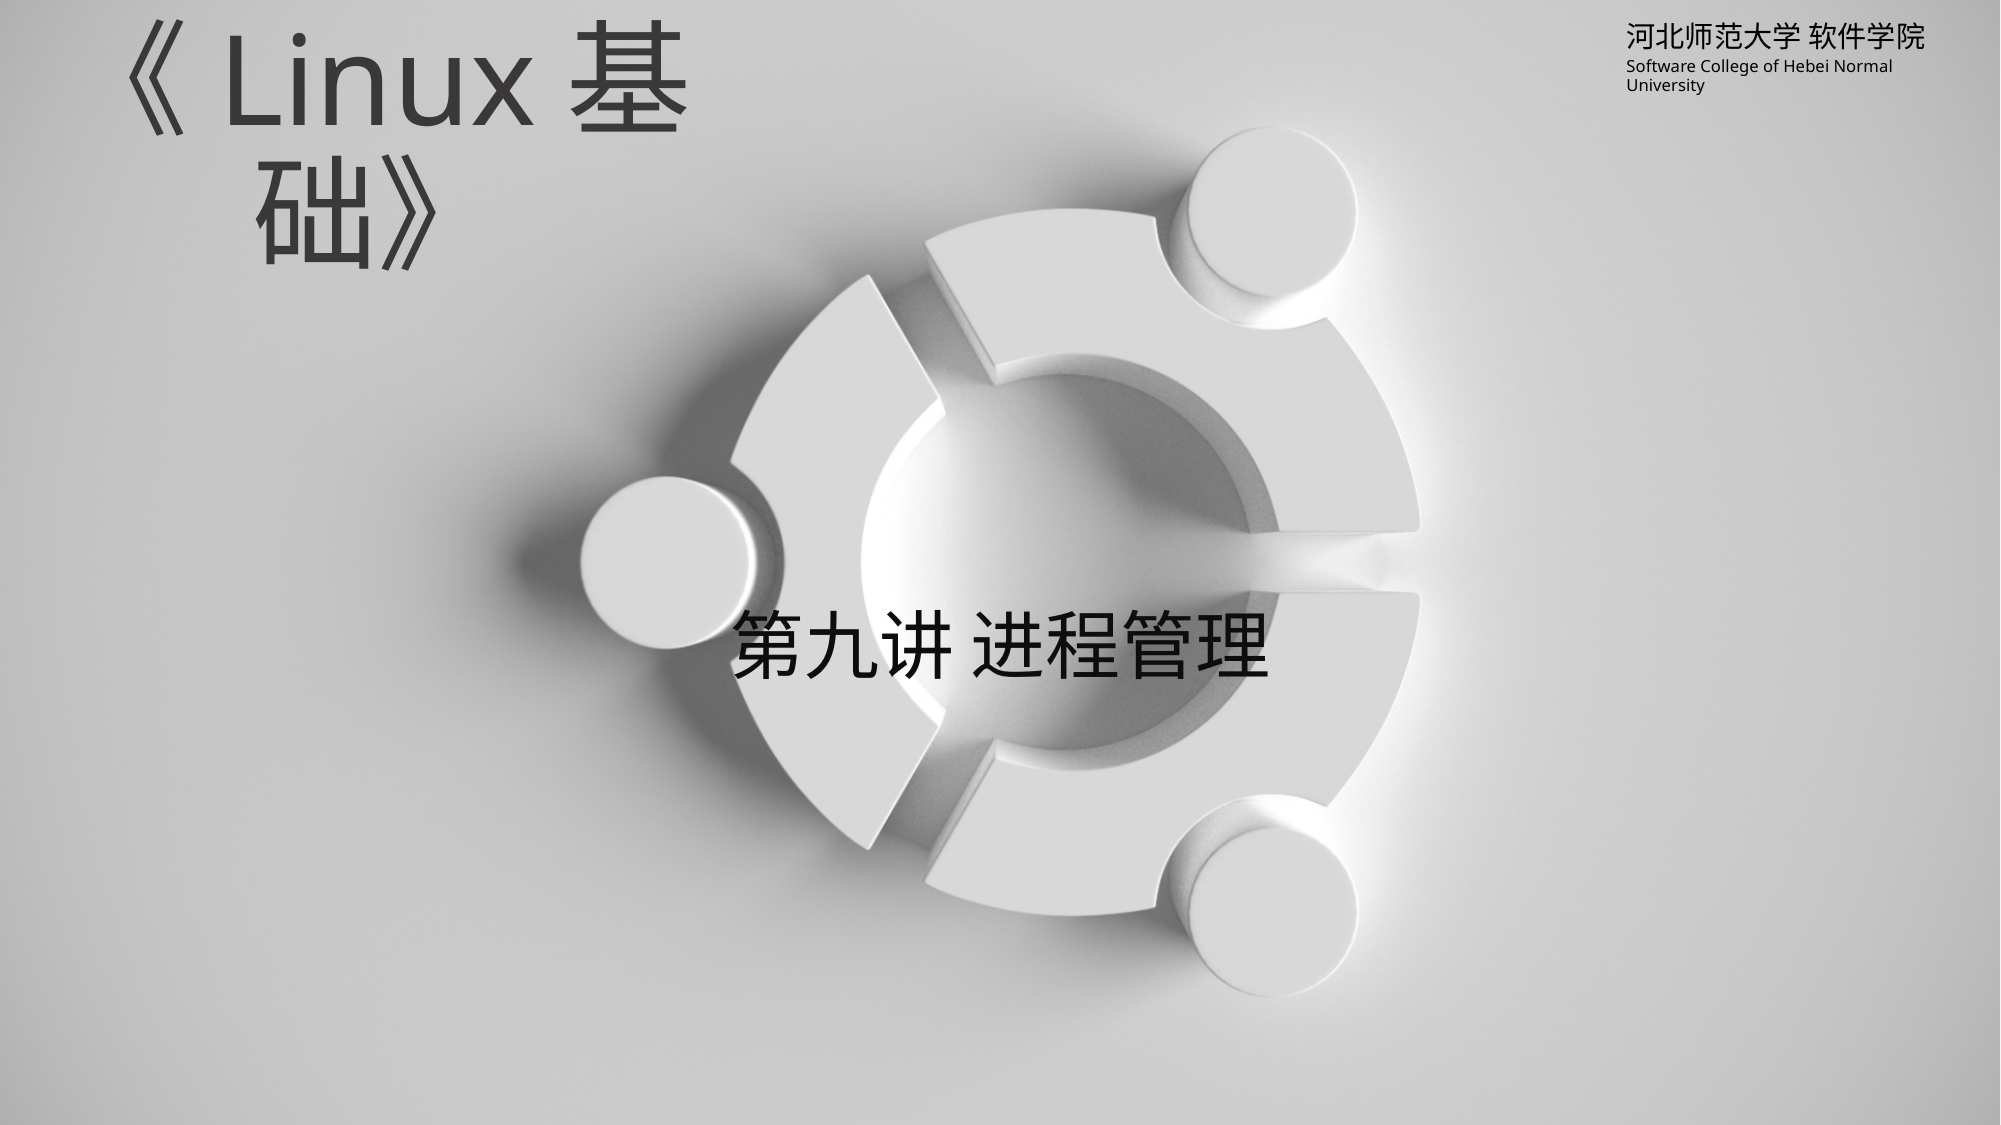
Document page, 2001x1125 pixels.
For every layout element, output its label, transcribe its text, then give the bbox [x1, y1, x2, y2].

picture [0, 0, 2001, 1125]
subtitle 第九讲 进程管理 [249, 590, 1750, 707]
title 《Linux基础》 [27, 123, 729, 295]
